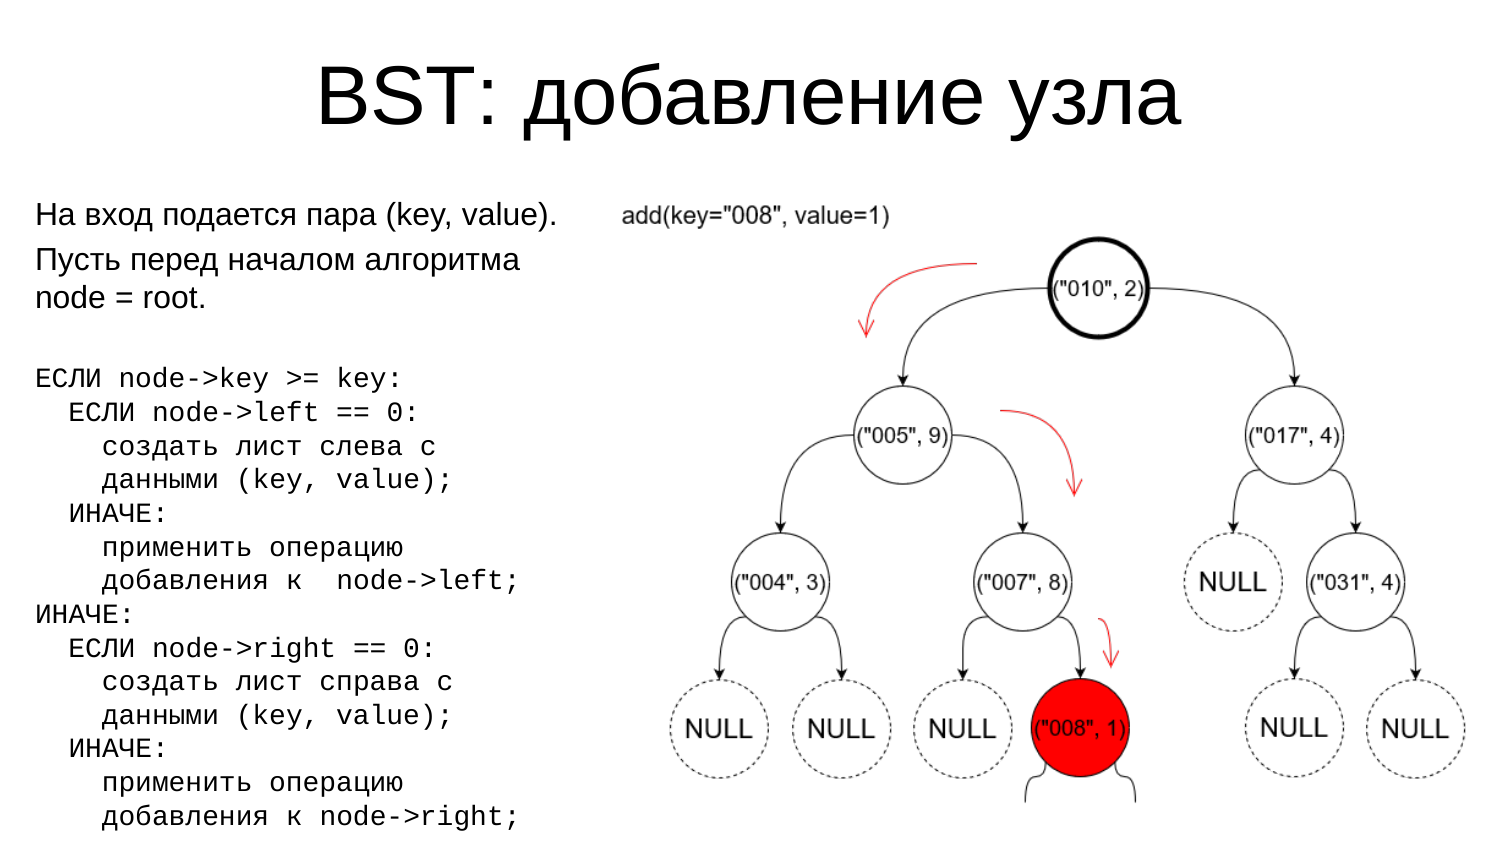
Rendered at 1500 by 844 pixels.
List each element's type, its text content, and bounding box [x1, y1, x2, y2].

title BST: добавление узла [41, 0, 1457, 183]
picture [605, 186, 1469, 809]
list На вход подается пара (key, value). Пусть перед началом алгоритма node = root. ЕСЛИ node->key >= key: ЕСЛИ node->left == 0: создать лист слева с данными (key, value); ИНАЧЕ: применить операцию добавления к node->left; ИНАЧЕ: ЕСЛИ node->right == 0: создать лист справа с данными (key, value); ИНАЧЕ: применить операцию добавления к node->right; [19, 186, 605, 844]
